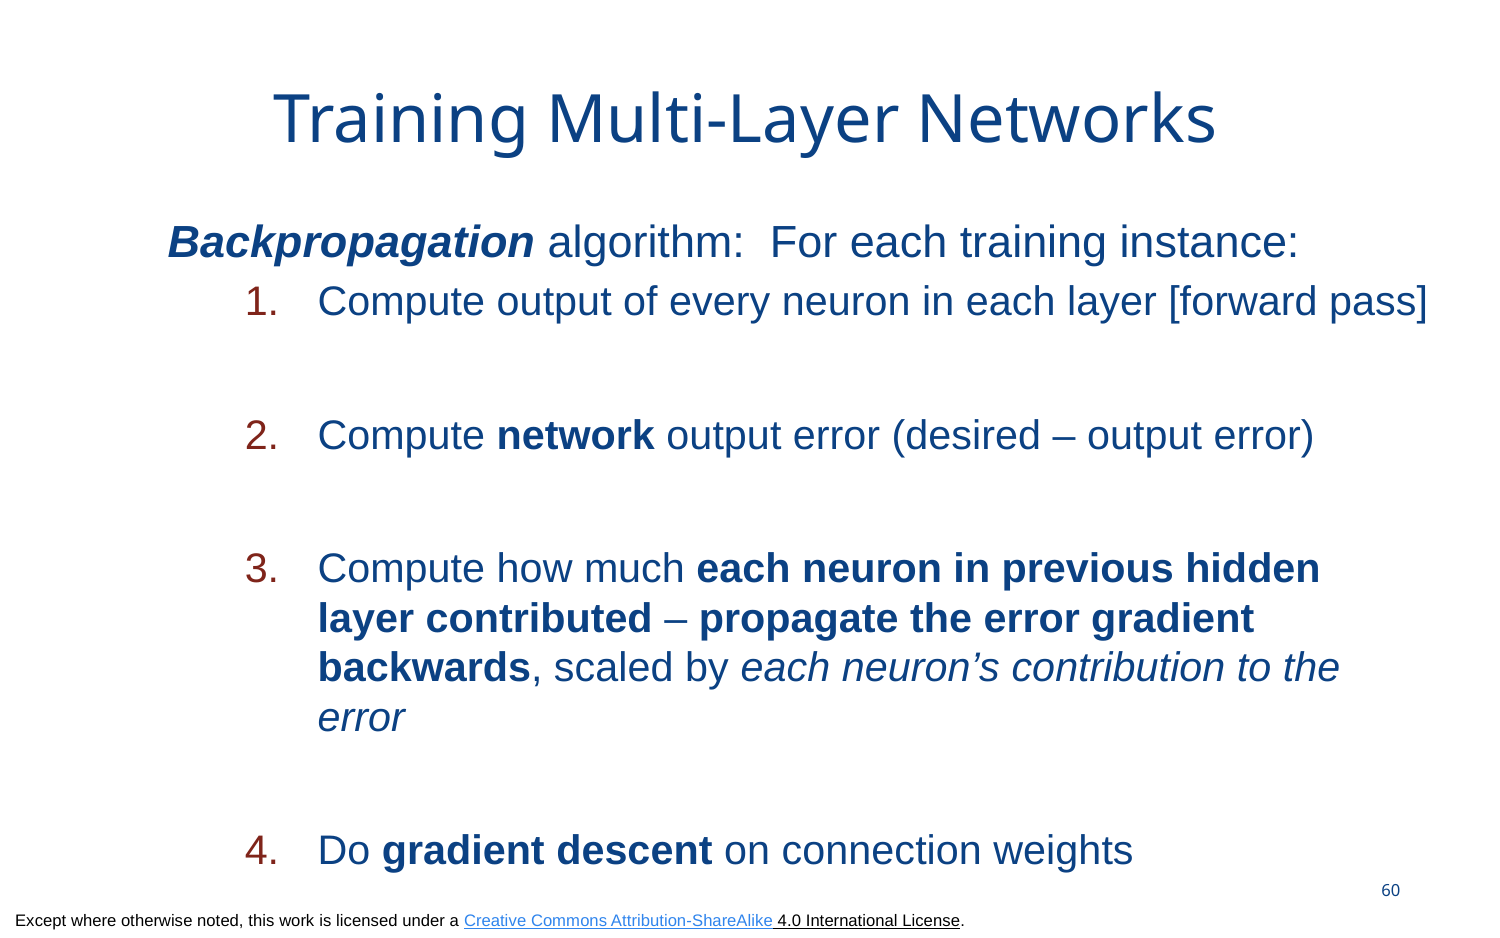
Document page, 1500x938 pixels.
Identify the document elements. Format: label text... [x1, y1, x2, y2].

list Backpropagation algorithm: For each training instance: Compute output of every neuron in each layer [forward pass] Compute network output error (desired – output error) Compute how much each neuron in previous hidden layer contributed – propagate the error gradient backwards, scaled by each neuron’s contribution to the error Do gradient descent on connection weights [152, 204, 1444, 917]
title Training Multi-Layer Networks [77, 26, 1416, 205]
slide_number 60 [1347, 866, 1416, 917]
